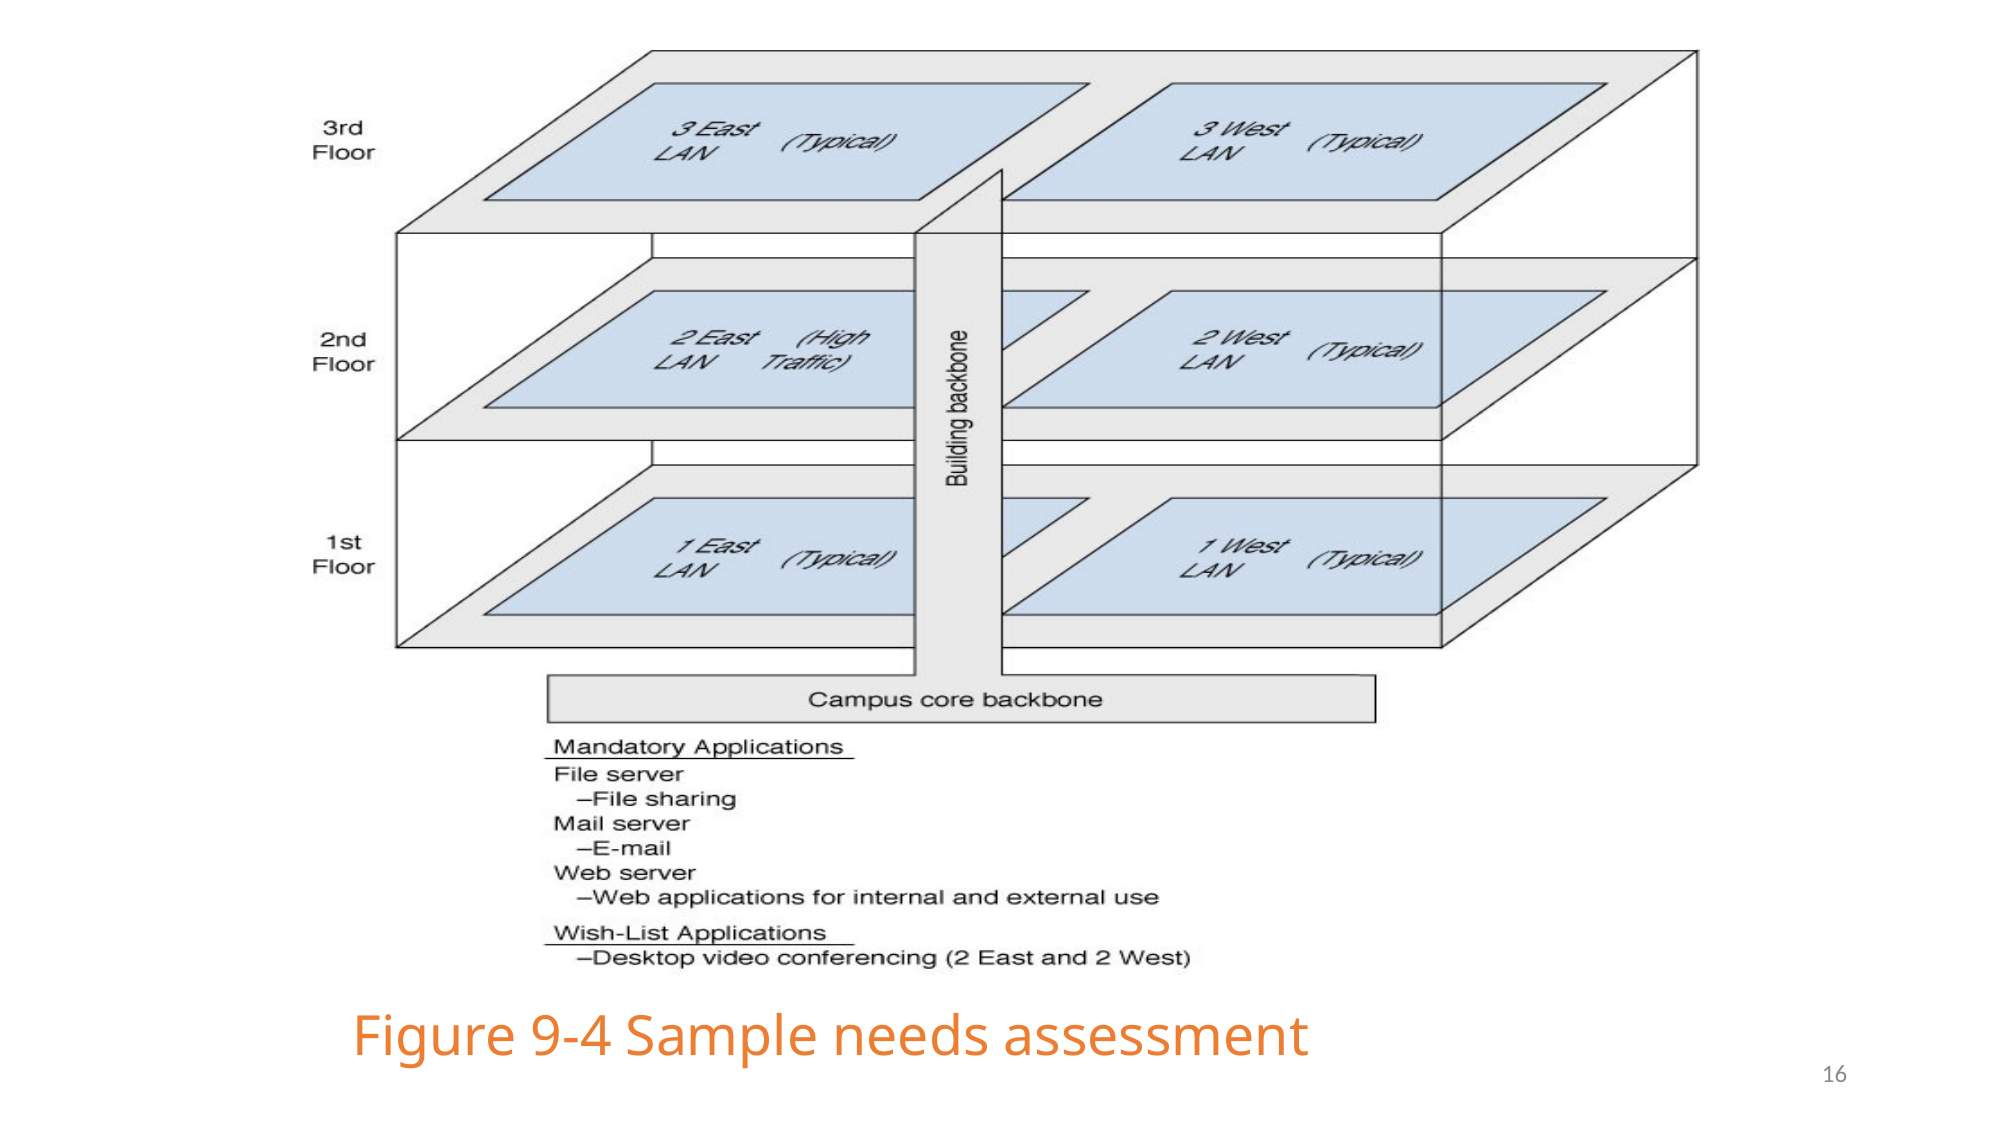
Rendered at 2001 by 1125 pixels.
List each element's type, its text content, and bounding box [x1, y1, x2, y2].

title Figure 9-4 Sample needs assessment [337, 999, 1638, 1075]
picture [312, 49, 1700, 975]
slide_number 16 [1412, 1042, 1863, 1103]
